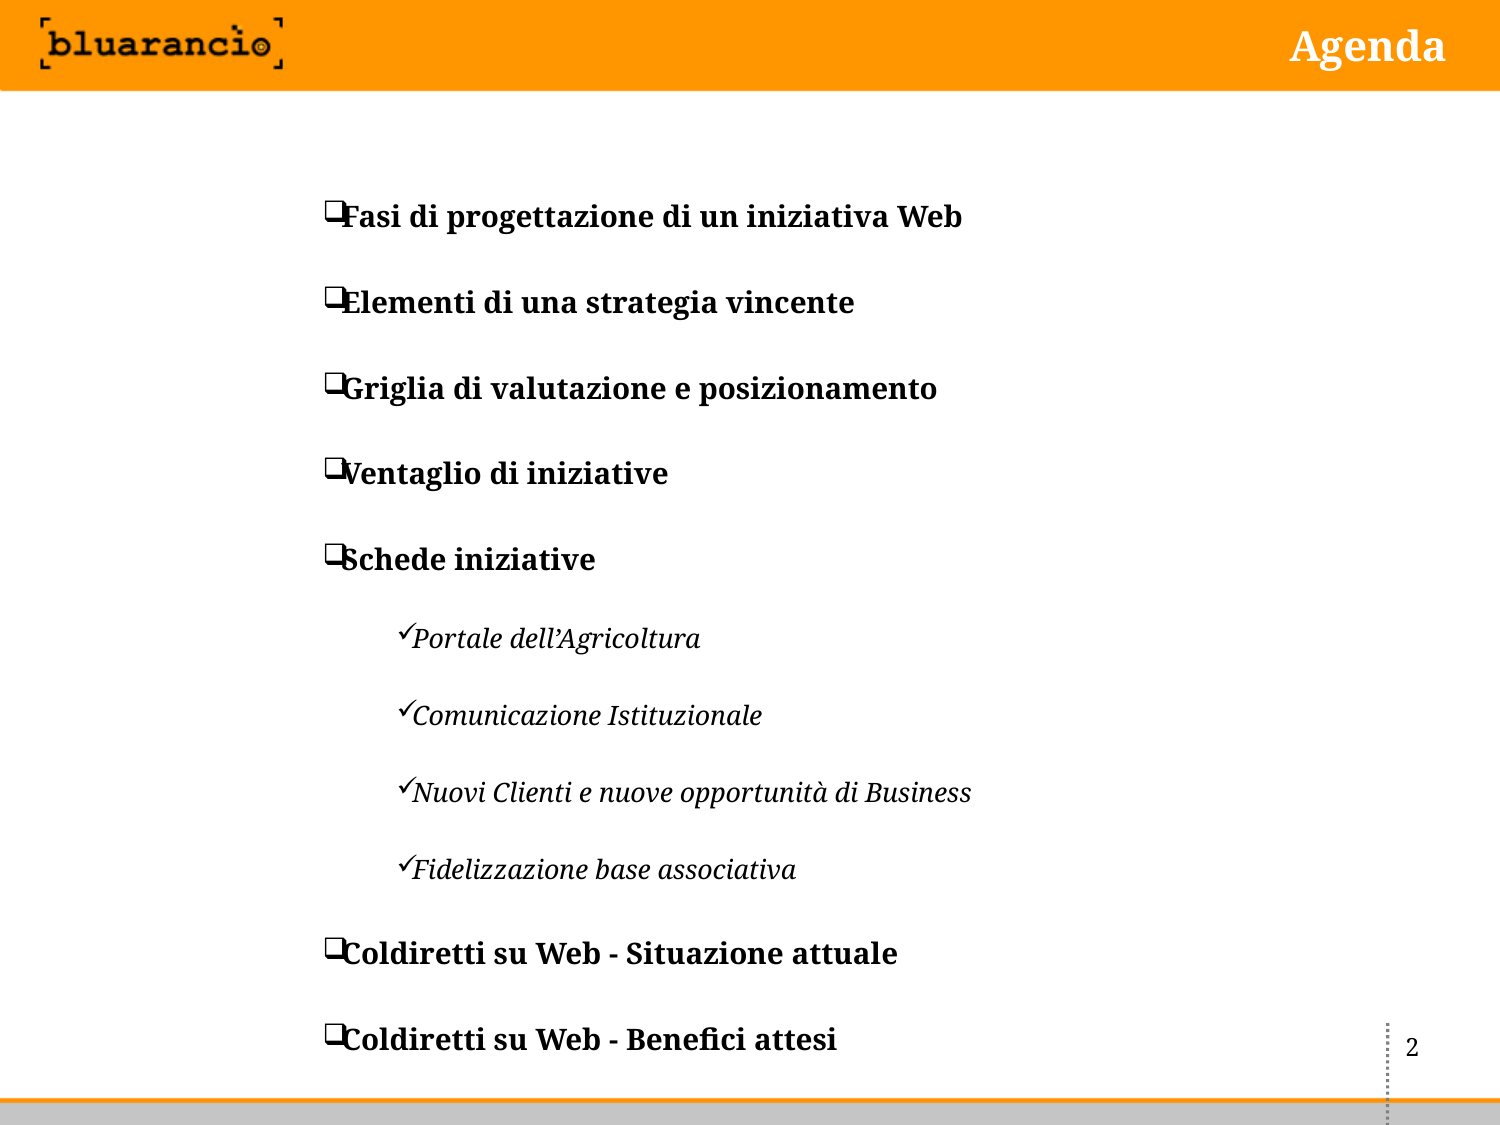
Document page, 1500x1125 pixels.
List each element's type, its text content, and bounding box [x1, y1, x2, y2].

title Agenda [289, 0, 1448, 91]
list Fasi di progettazione di un iniziativa Web Elementi di una strategia vincente Griglia di valutazione e posizionamento Ventaglio di iniziative Schede iniziative Portale dell’Agricoltura Comunicazione Istituzionale Nuovi Clienti e nuove opportunità di Business Fidelizzazione base associativa Coldiretti su Web - Situazione attuale Coldiretti su Web - Benefici attesi [52, 152, 1448, 1067]
picture [0, 0, 1500, 1125]
